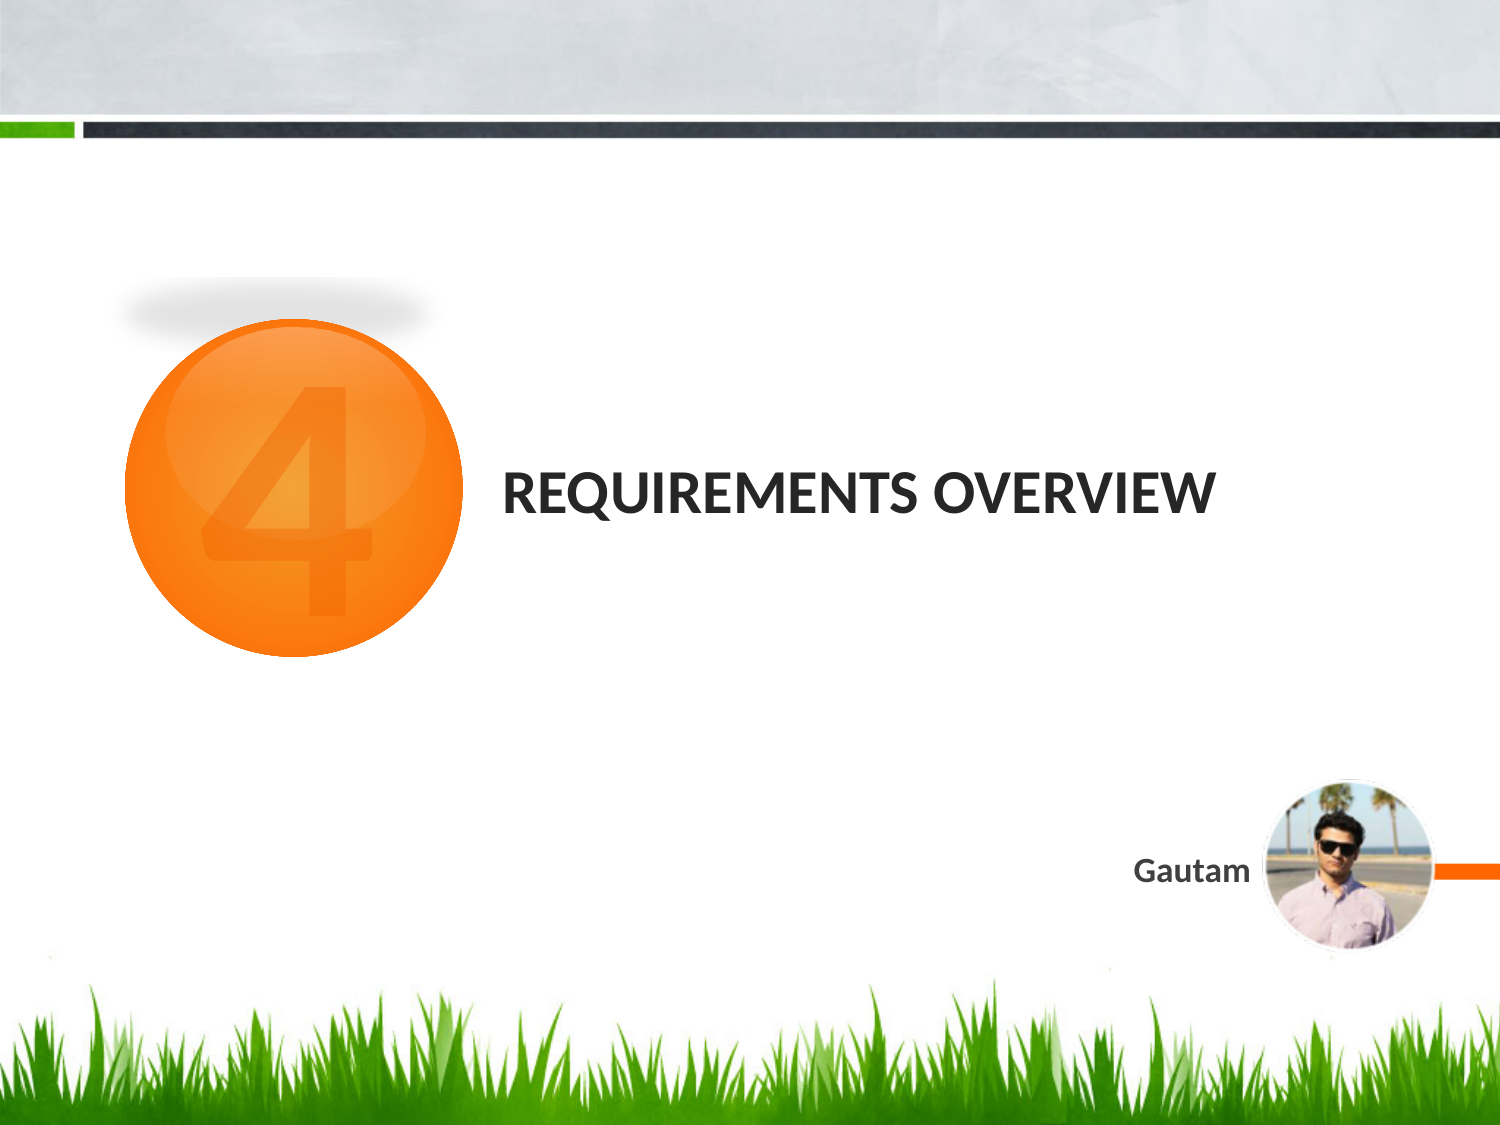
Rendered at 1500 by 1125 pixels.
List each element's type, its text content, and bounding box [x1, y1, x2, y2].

picture [0, 0, 1500, 1125]
title REQUIREMENTS OVERVIEW [487, 326, 1450, 650]
text_box 4 [183, 255, 384, 696]
